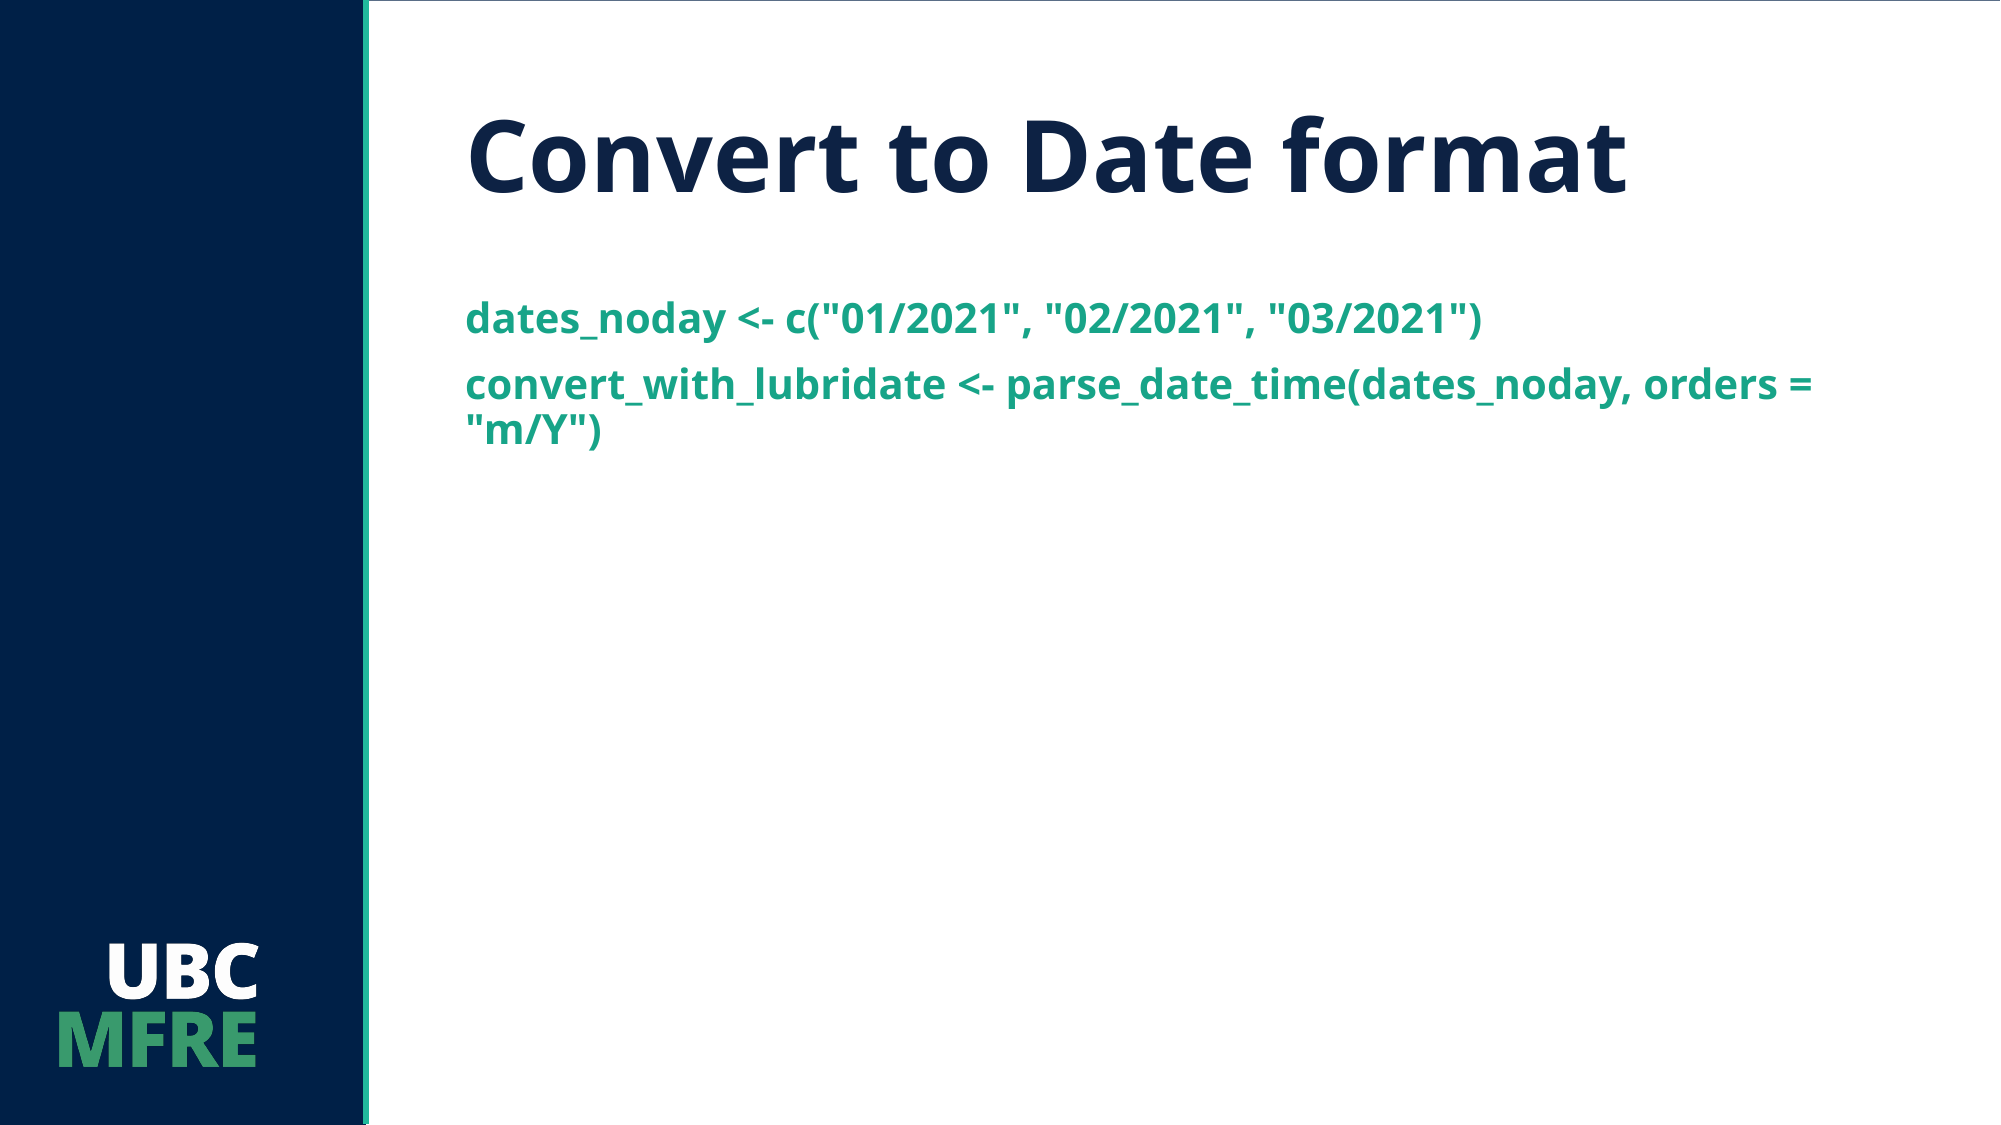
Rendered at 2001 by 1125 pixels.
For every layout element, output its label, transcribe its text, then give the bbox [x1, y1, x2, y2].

picture [37, 928, 279, 1083]
title Convert to Date format [450, 50, 1943, 269]
list dates_noday <- c("01/2021", "02/2021", "03/2021") convert_with_lubridate <- parse_date_time(dates_noday, orders = "m/Y") [450, 290, 1943, 1083]
